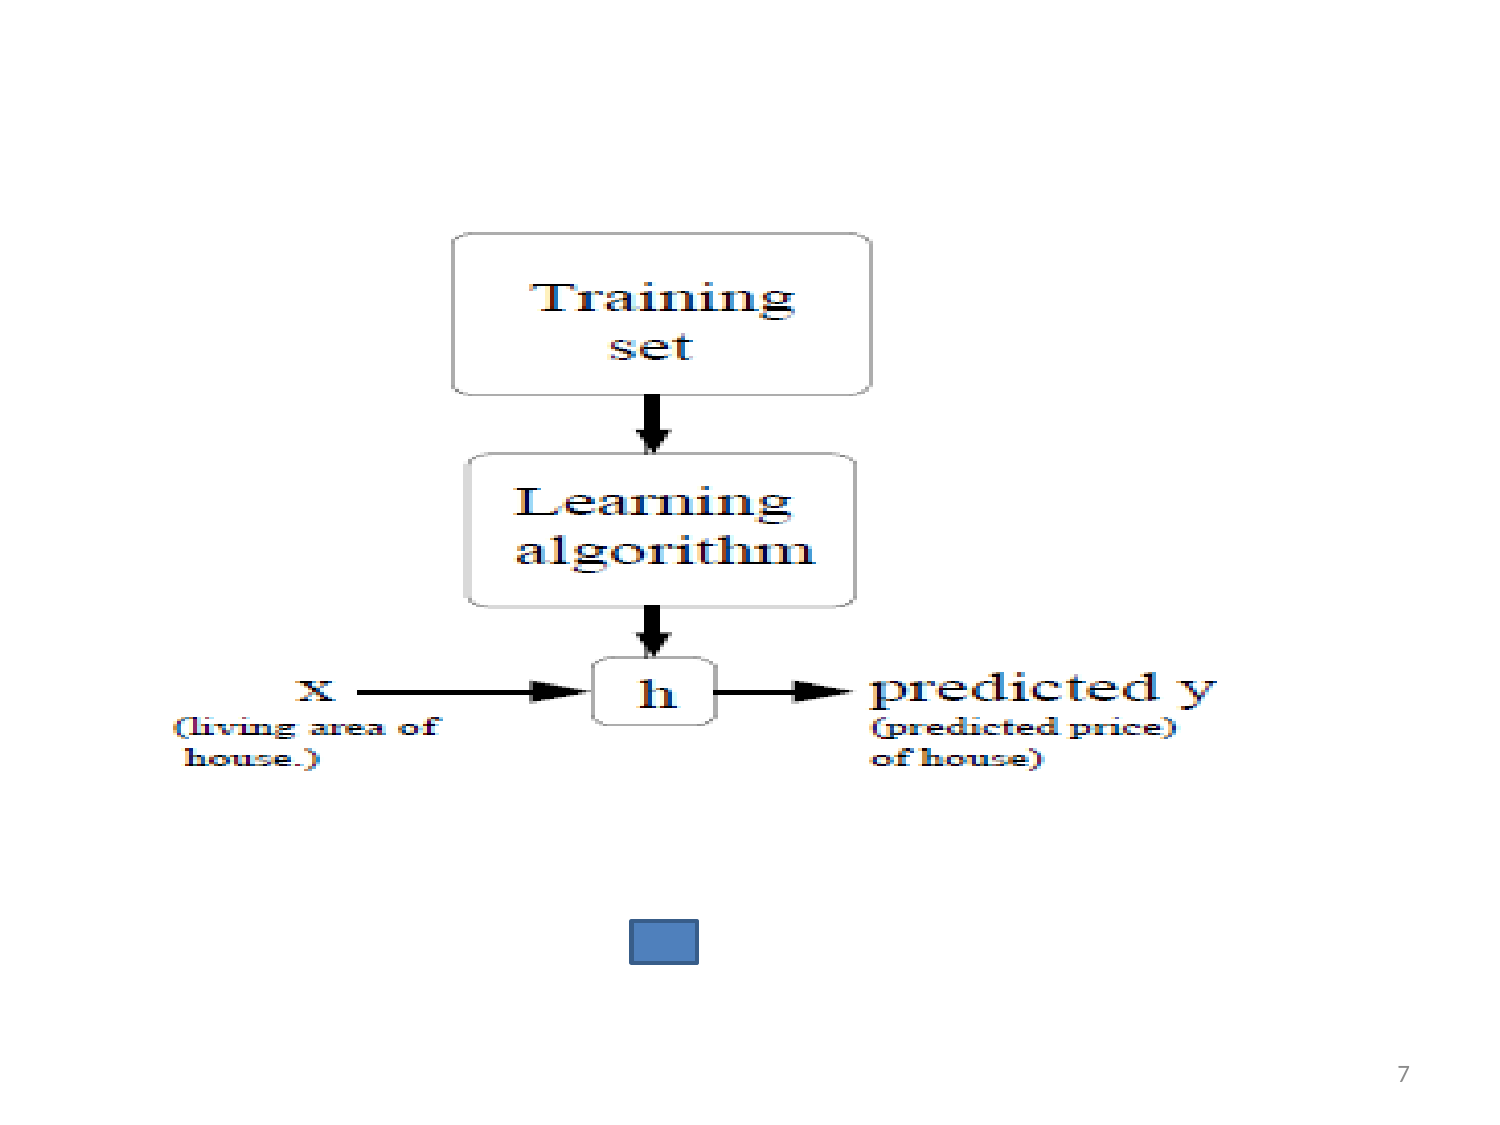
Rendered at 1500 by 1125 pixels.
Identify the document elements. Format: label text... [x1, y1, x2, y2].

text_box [87, 224, 1263, 964]
slide_number 7 [1074, 1042, 1425, 1103]
